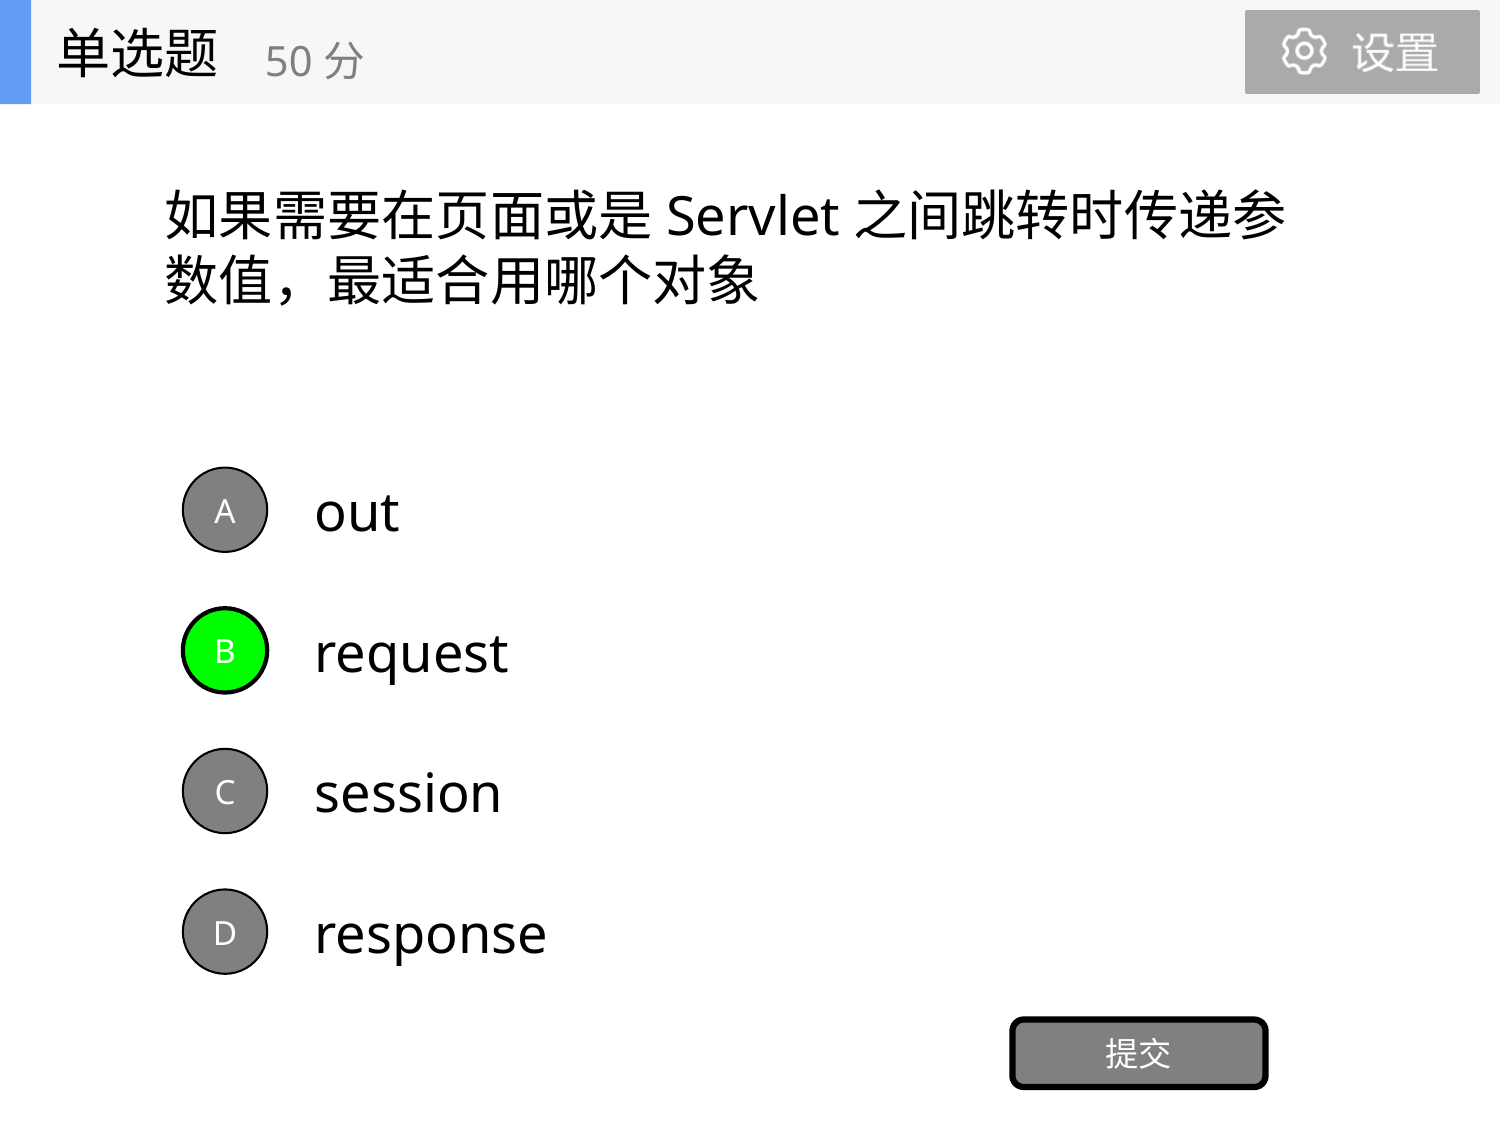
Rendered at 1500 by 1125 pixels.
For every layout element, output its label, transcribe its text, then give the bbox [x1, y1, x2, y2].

text_box session [299, 738, 1350, 844]
text_box 提交 [1010, 1017, 1268, 1090]
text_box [0, 0, 1500, 105]
text_box request [299, 597, 1350, 703]
text_box A [180, 465, 270, 555]
text_box B [180, 606, 270, 695]
text_box D [180, 887, 270, 976]
text_box out [299, 456, 1350, 563]
picture [1245, 10, 1480, 94]
text_box response [299, 878, 1350, 985]
text_box C [180, 746, 270, 836]
text_box 如果需要在页面或是Servlet之间跳转时传递参数值，最适合用哪个对象 [149, 113, 1350, 422]
